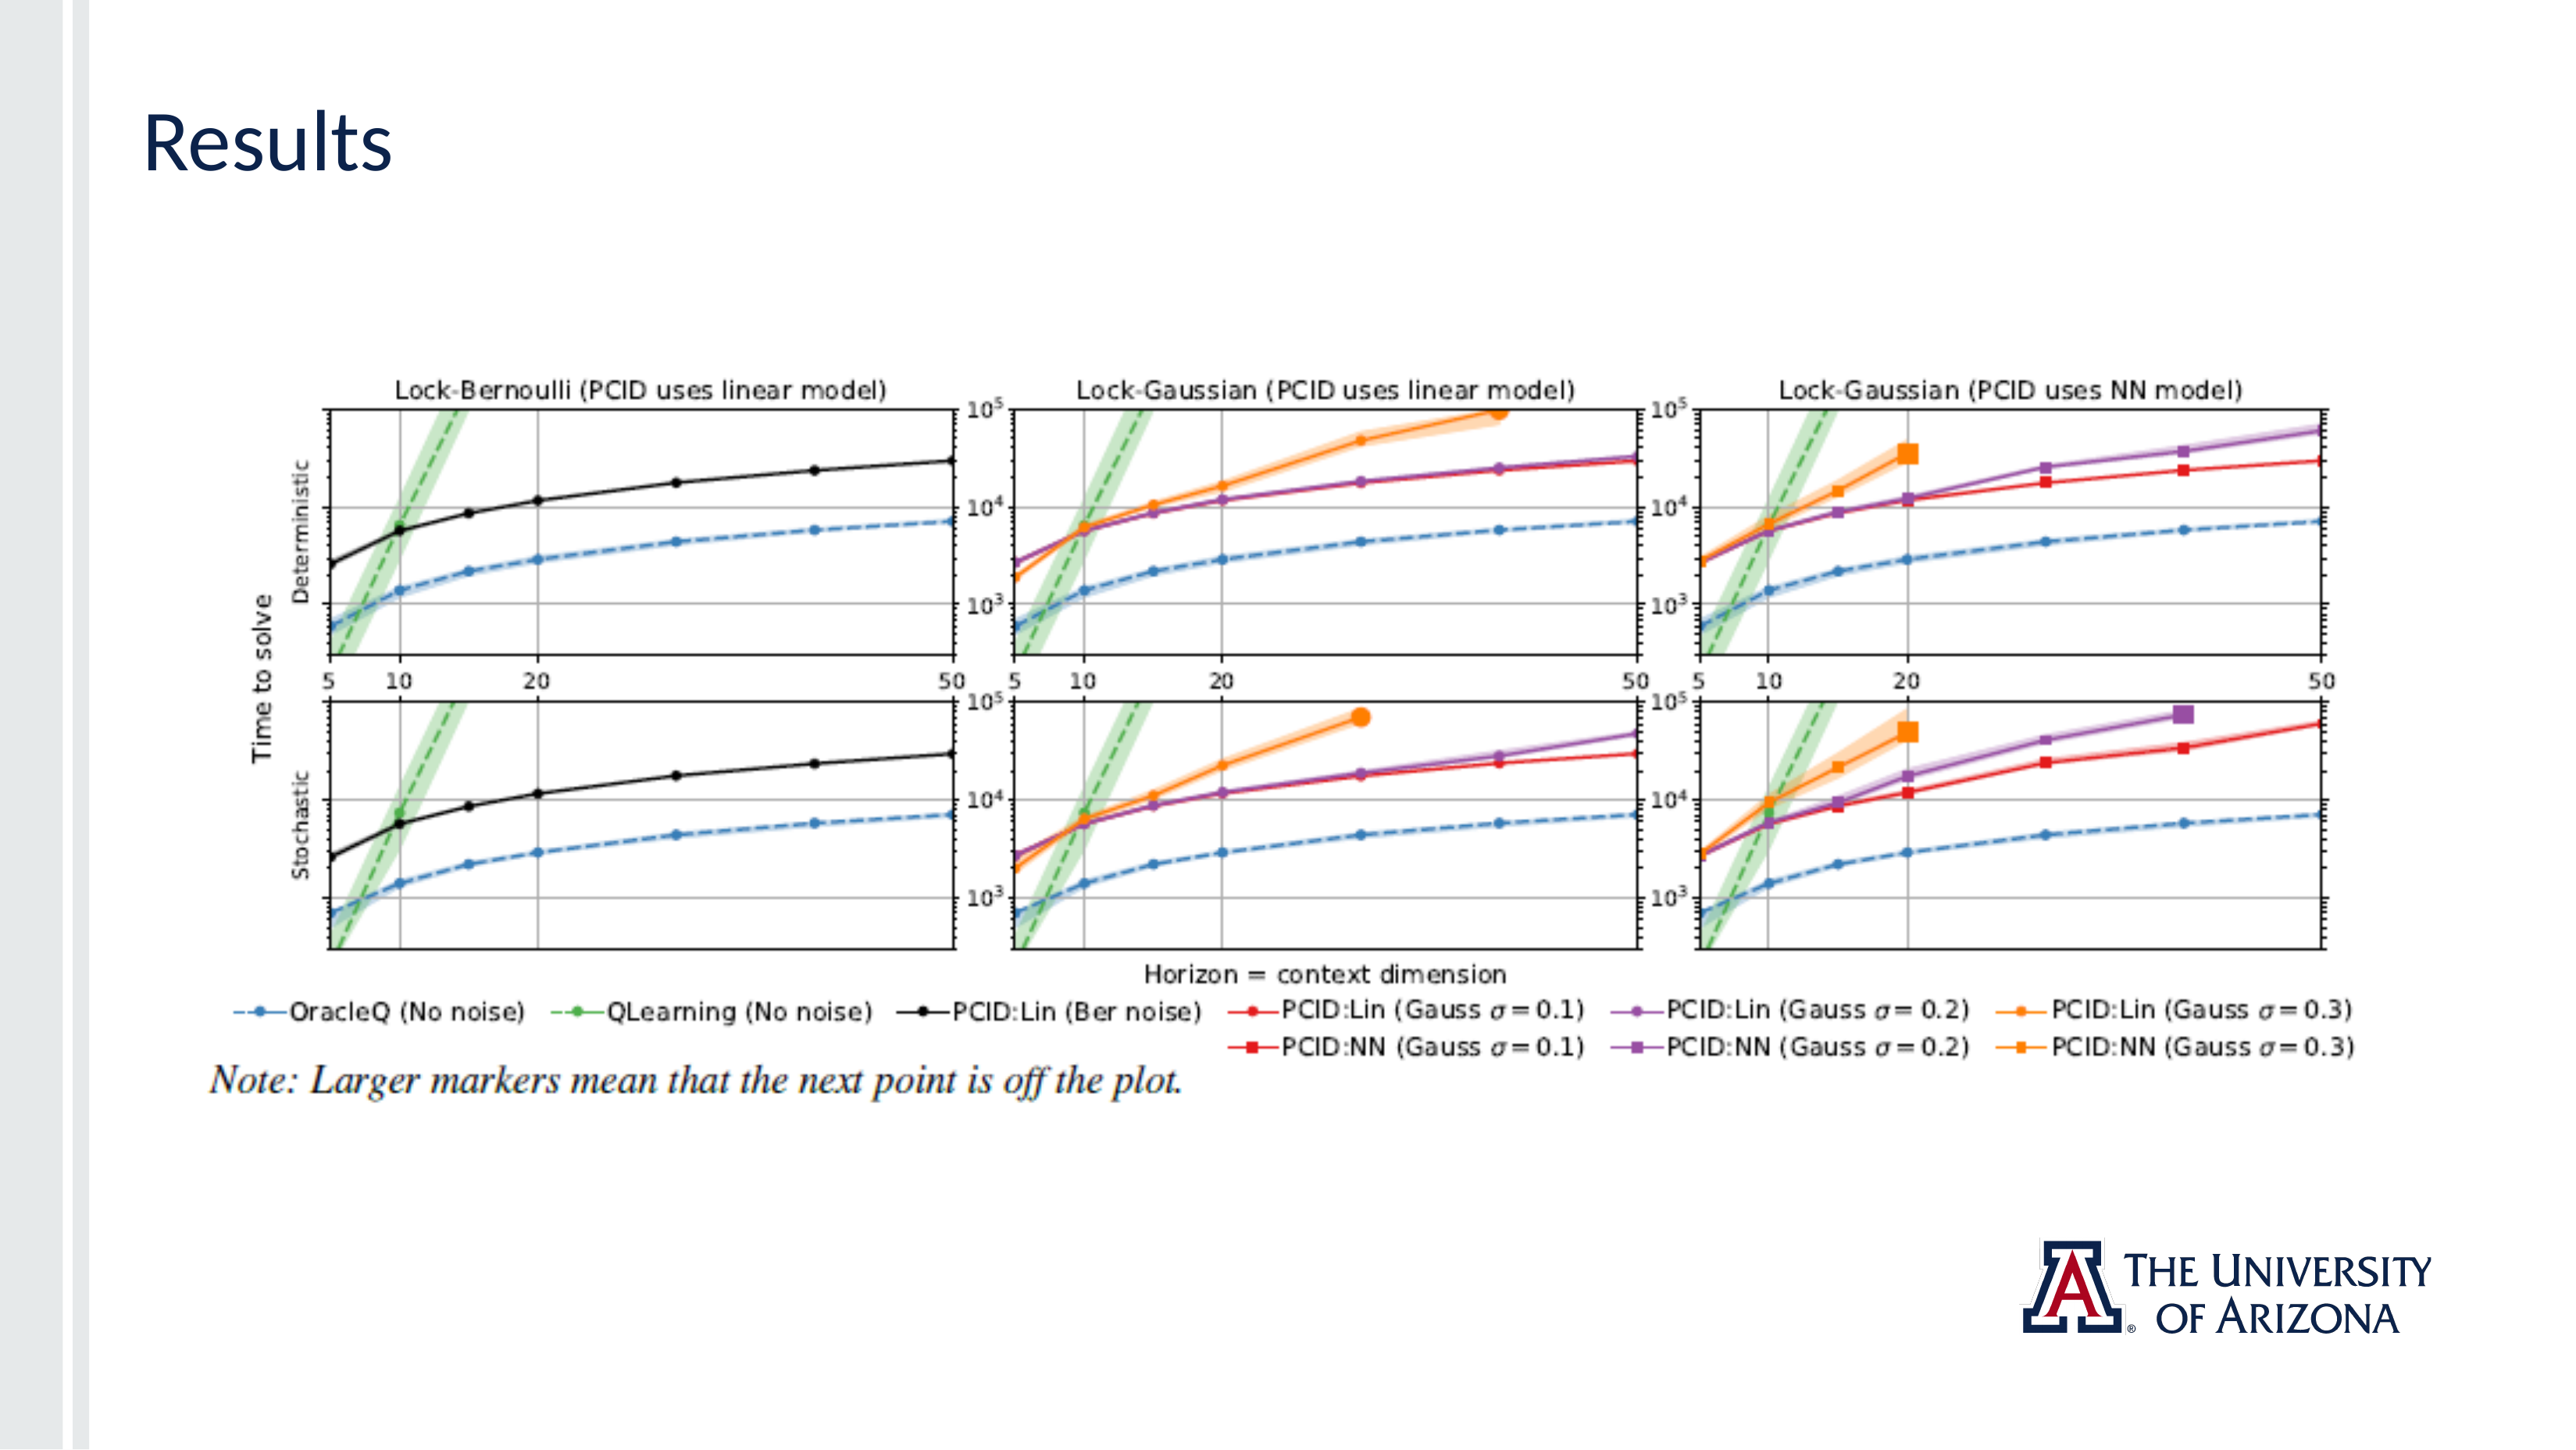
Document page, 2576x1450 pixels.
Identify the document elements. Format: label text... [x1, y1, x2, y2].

picture [201, 339, 2374, 1110]
title Results [130, 77, 2446, 195]
picture [2019, 1238, 2432, 1335]
